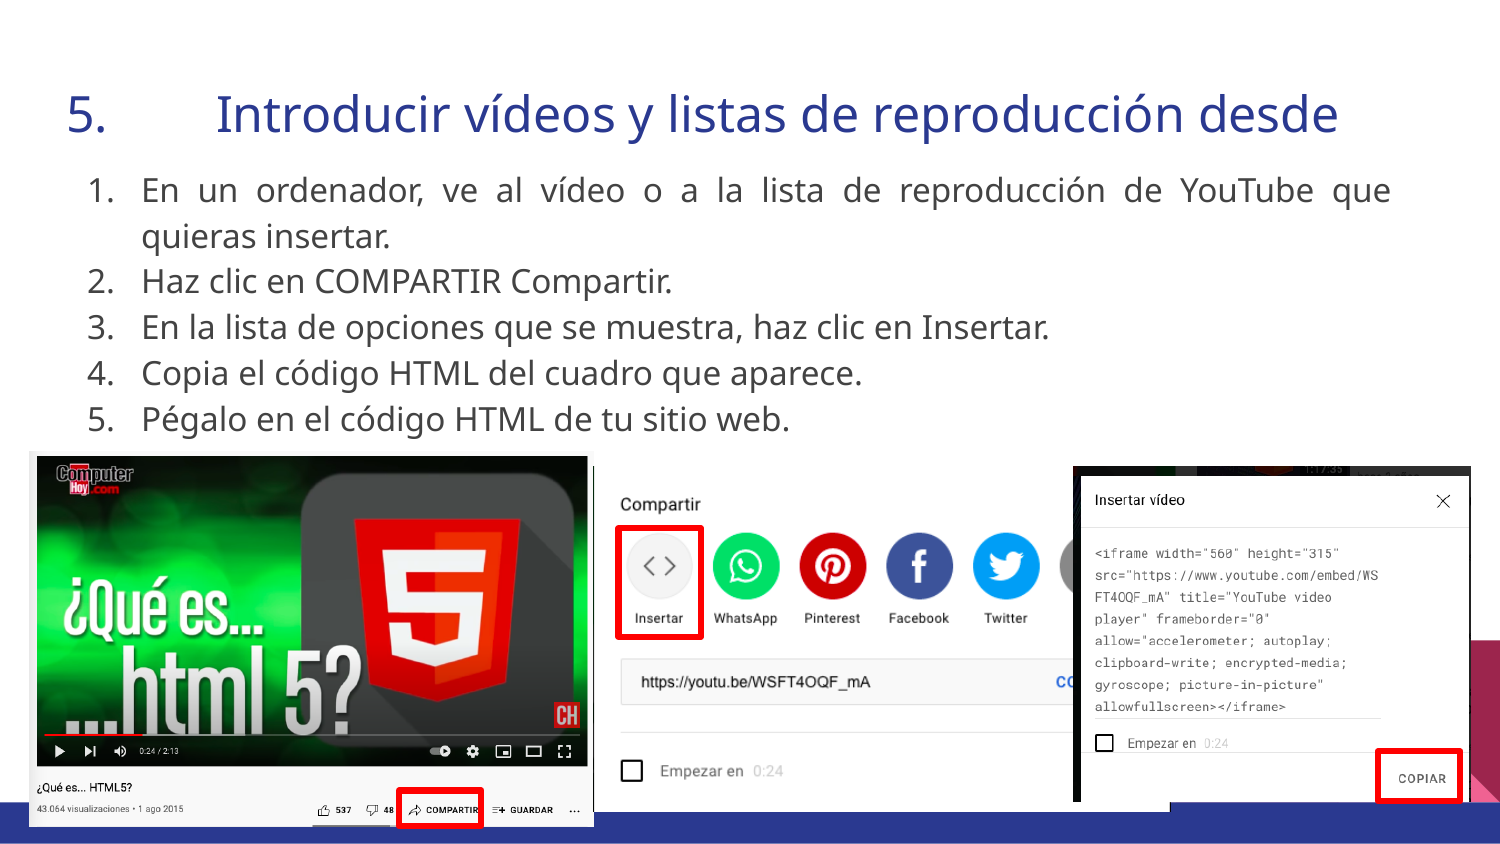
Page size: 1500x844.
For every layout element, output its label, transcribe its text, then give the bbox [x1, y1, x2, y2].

title 5. Introducir vídeos y listas de reproducción desde Youtube [51, 67, 1449, 167]
picture [29, 451, 1472, 827]
list En un ordenador, ve al vídeo o a la lista de reproducción de YouTube que quieras insertar. Haz clic en COMPARTIR Compartir. En la lista de opciones que se muestra, haz clic en Insertar. Copia el código HTML del cuadro que aparece. Pégalo en el código HTML de tu sitio web. [51, 147, 1409, 465]
